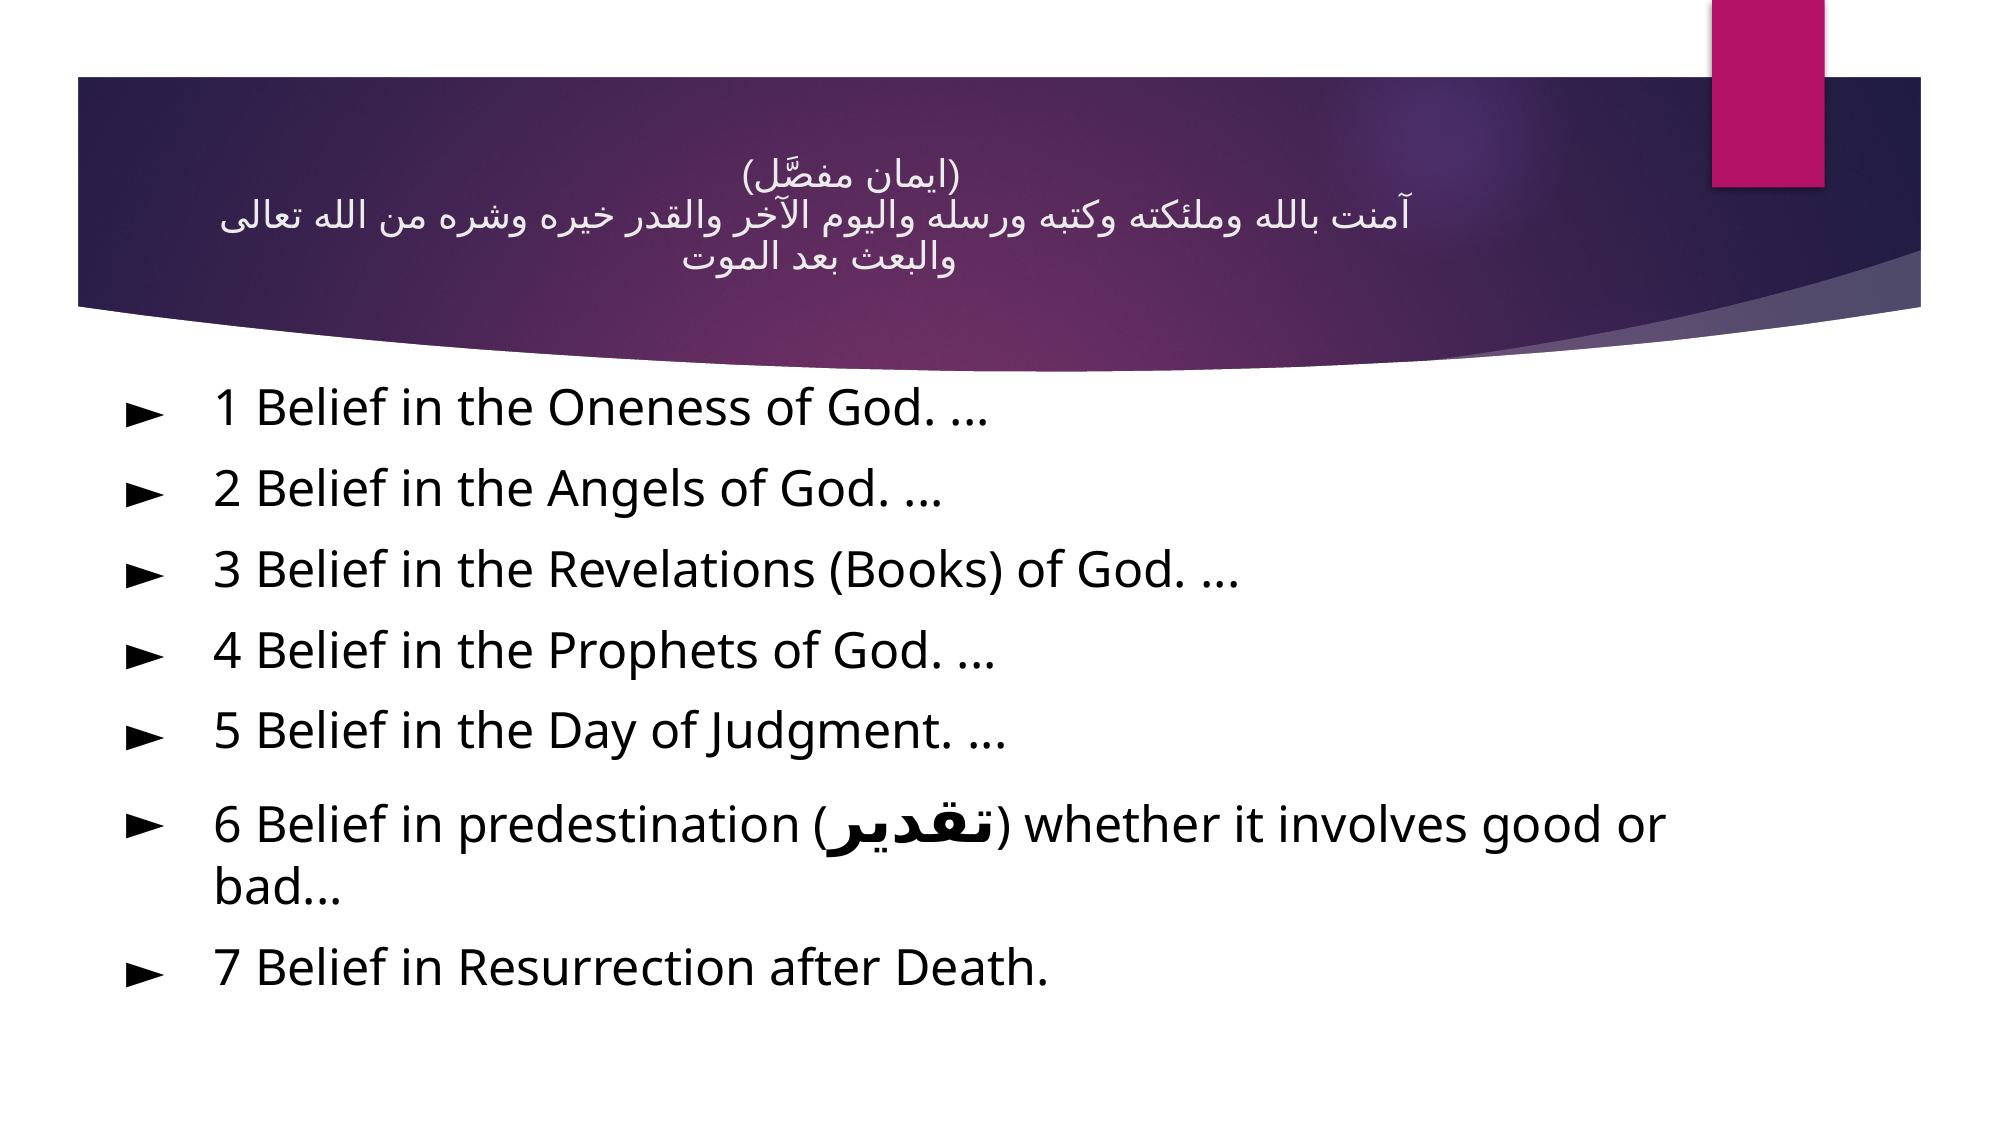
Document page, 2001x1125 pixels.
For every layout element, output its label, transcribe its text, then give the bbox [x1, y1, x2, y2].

list 1 Belief in the Oneness of God. ... 2 Belief in the Angels of God. ... 3 Belief in the Revelations (Books) of God. ... 4 Belief in the Prophets of God. ... 5 Belief in the Day of Judgment. ... 6 Belief in predestination (تقدیر) whether it involves good or bad... 7 Belief in Resurrection after Death. [111, 302, 1698, 1079]
picture [79, 78, 1920, 312]
title (ايمان مفصَّل) آمنت بالله وملئكته وكتبه ورسله واليوم الآخر والقدر خيره وشره من الله تعالى والبعث بعد الموت [181, 146, 1520, 302]
